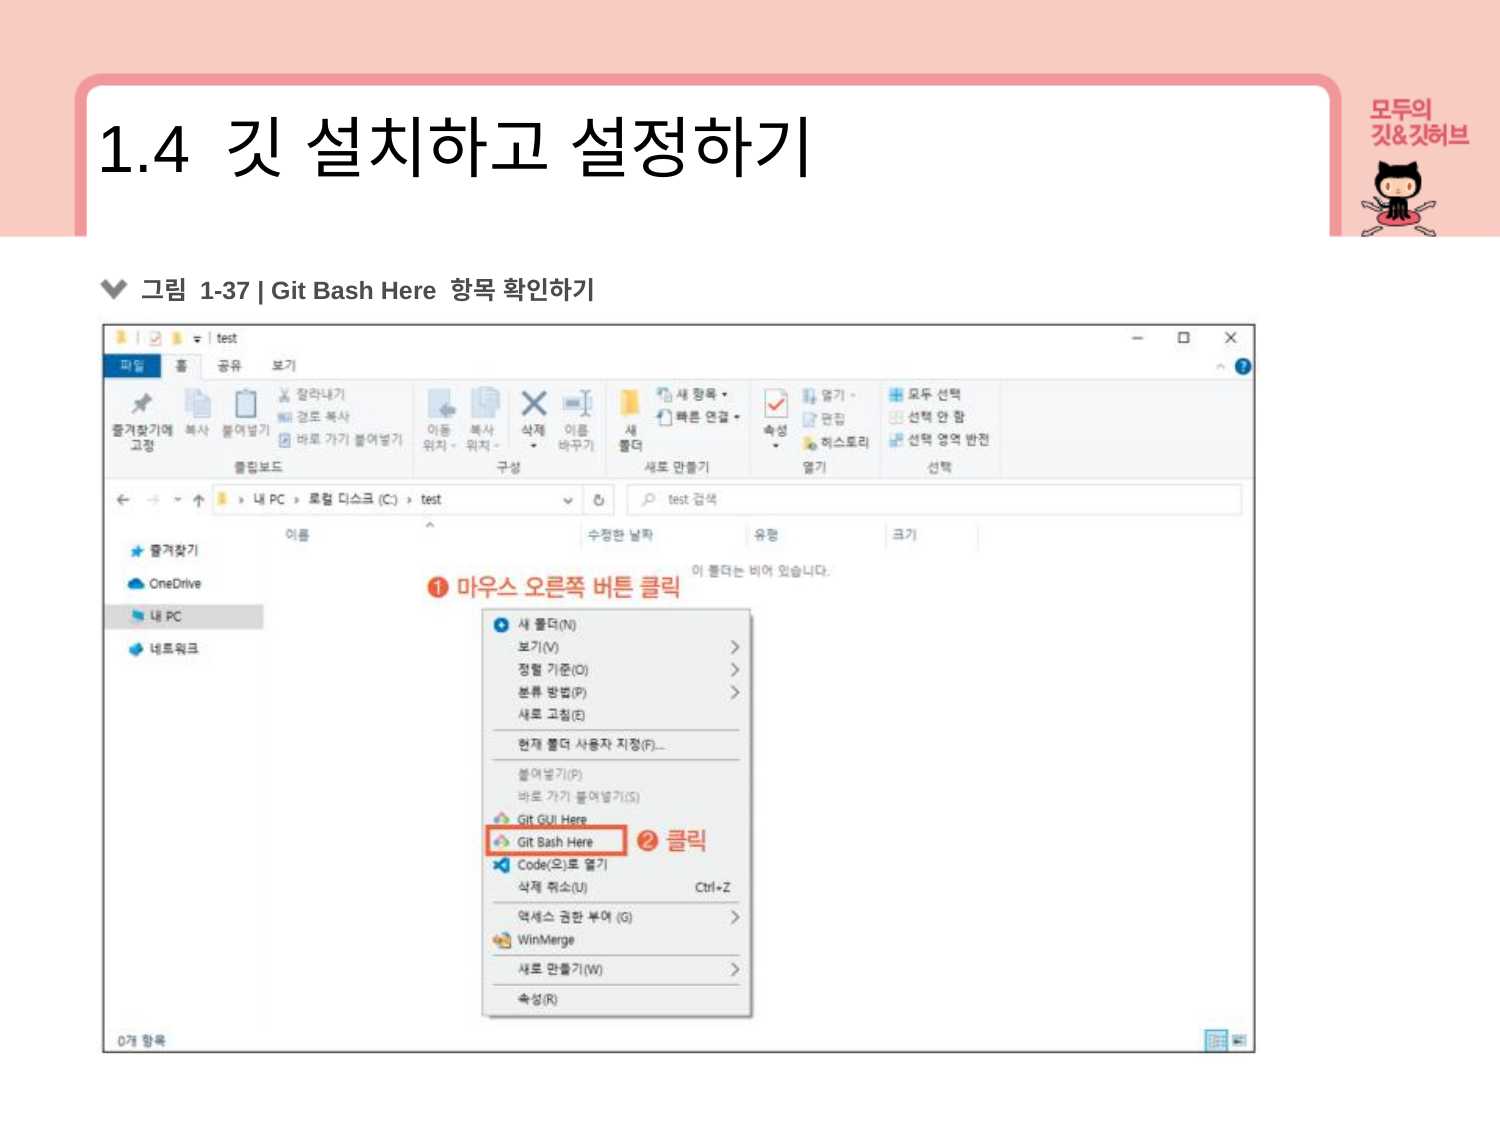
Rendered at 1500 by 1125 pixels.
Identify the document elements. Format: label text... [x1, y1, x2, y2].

picture [0, 0, 1500, 1125]
text_box 1.4 깃 설치하고 설정하기 [82, 61, 1413, 193]
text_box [97, 264, 1374, 311]
